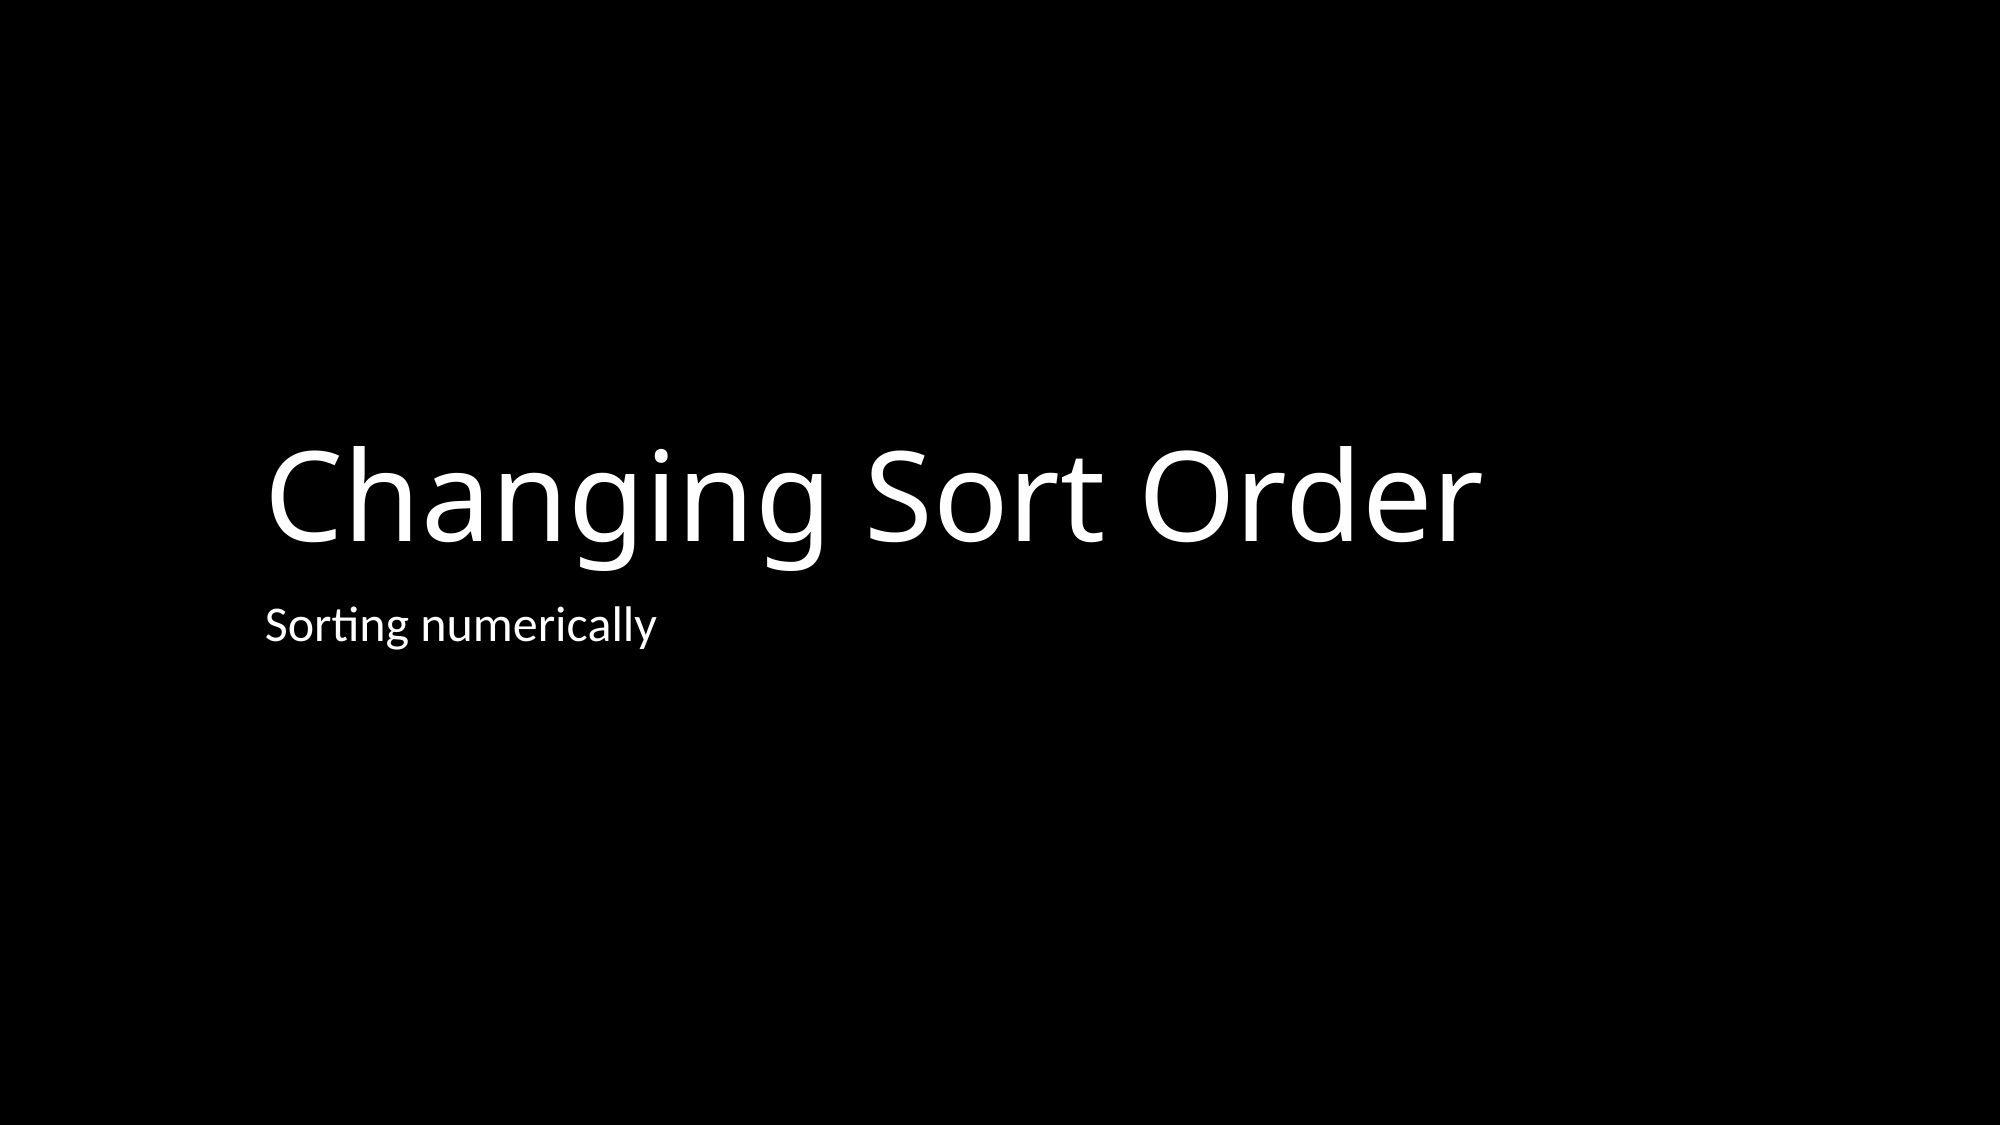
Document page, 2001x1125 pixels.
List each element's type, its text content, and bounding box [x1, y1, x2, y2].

title Changing Sort Order [249, 184, 1750, 576]
subtitle Sorting numerically [249, 590, 1220, 863]
